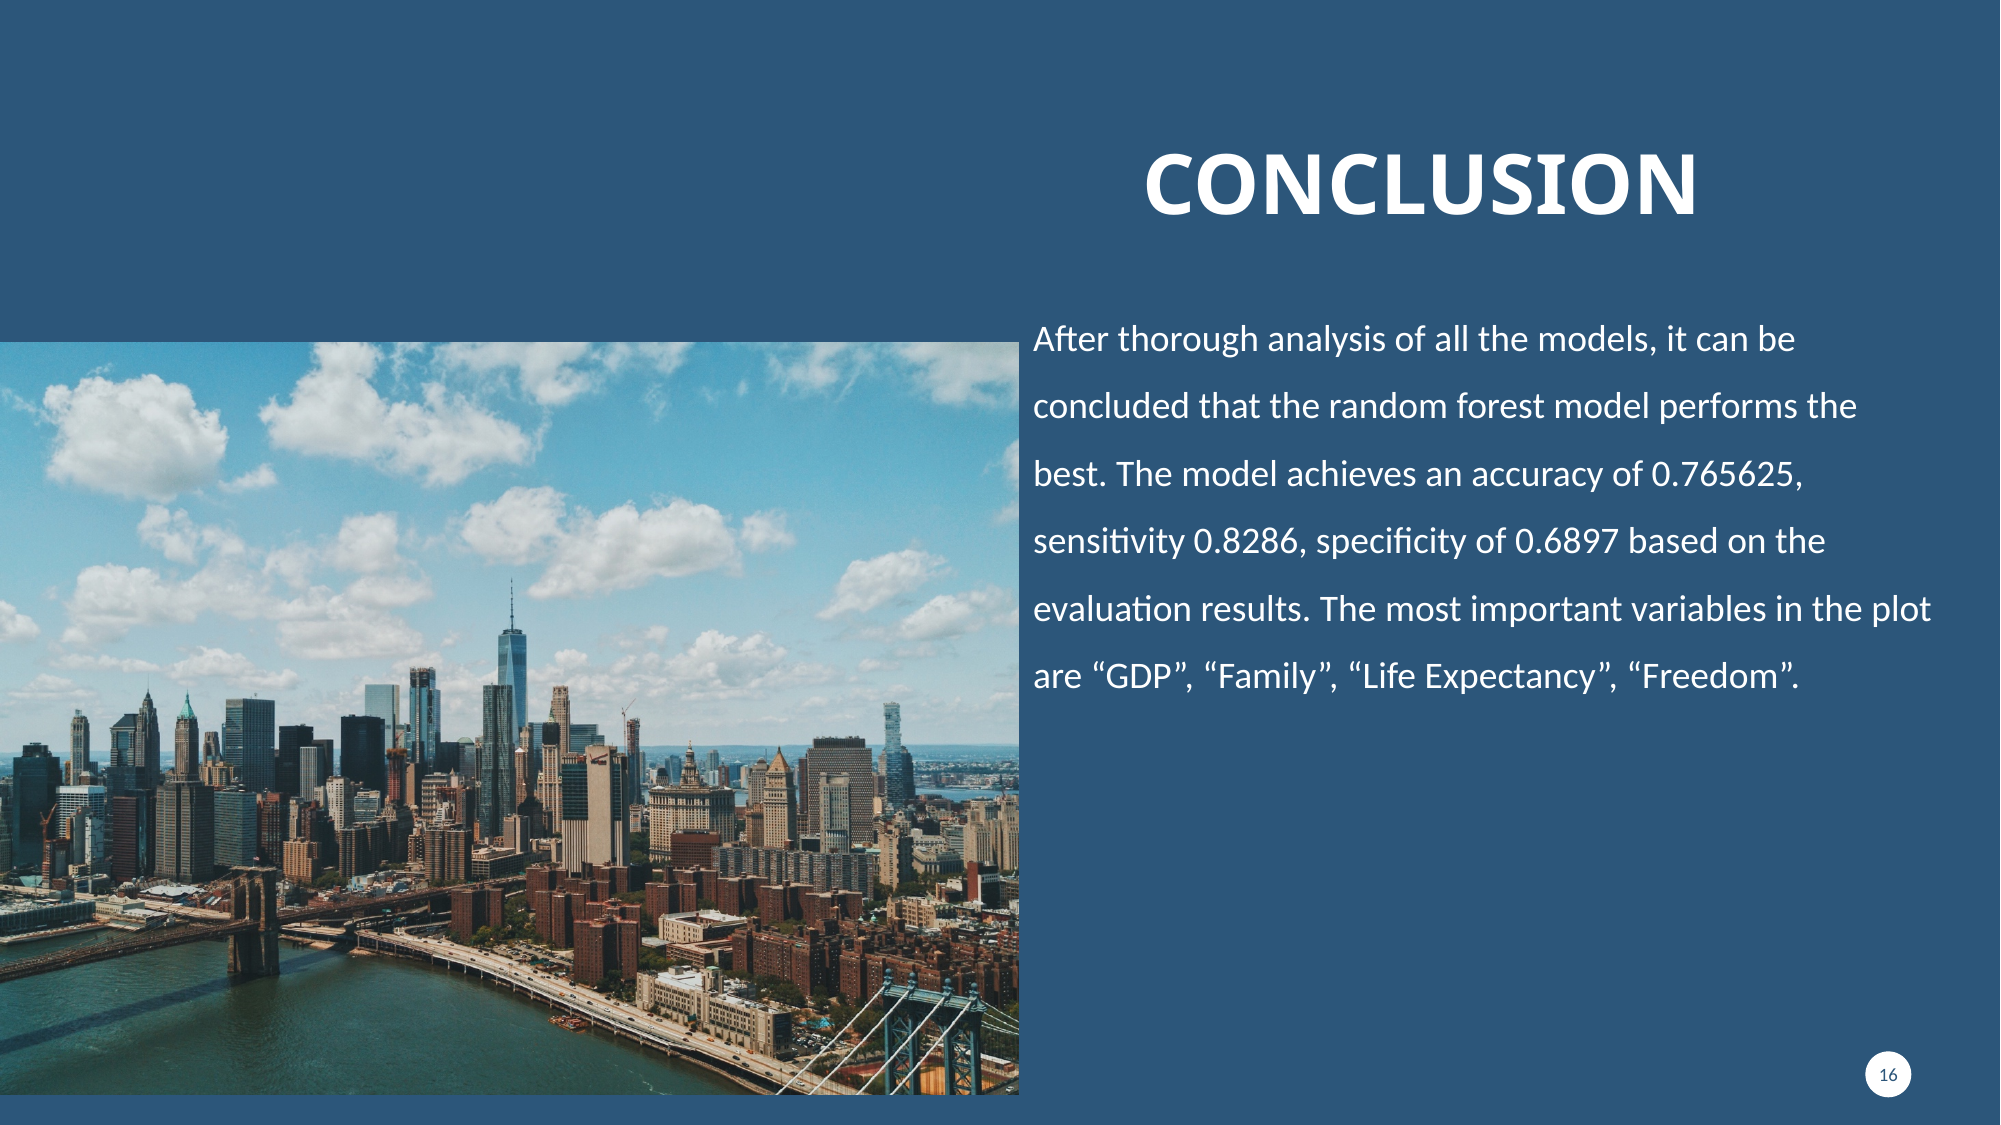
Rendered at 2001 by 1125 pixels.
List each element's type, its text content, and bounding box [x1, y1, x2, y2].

list After thorough analysis of all the models, it can be concluded that the random forest model performs the best. The model achieves an accuracy of 0.765625, sensitivity 0.8286, specificity of 0.6897 based on the evaluation results. The most important variables in the plot are “GDP”, “Family”, “Life Expectancy”, “Freedom”. [1018, 283, 1956, 1059]
slide_number 16 [1864, 1059, 1913, 1090]
picture [0, 342, 1019, 1096]
title CONCLUSION [1124, 85, 1720, 240]
